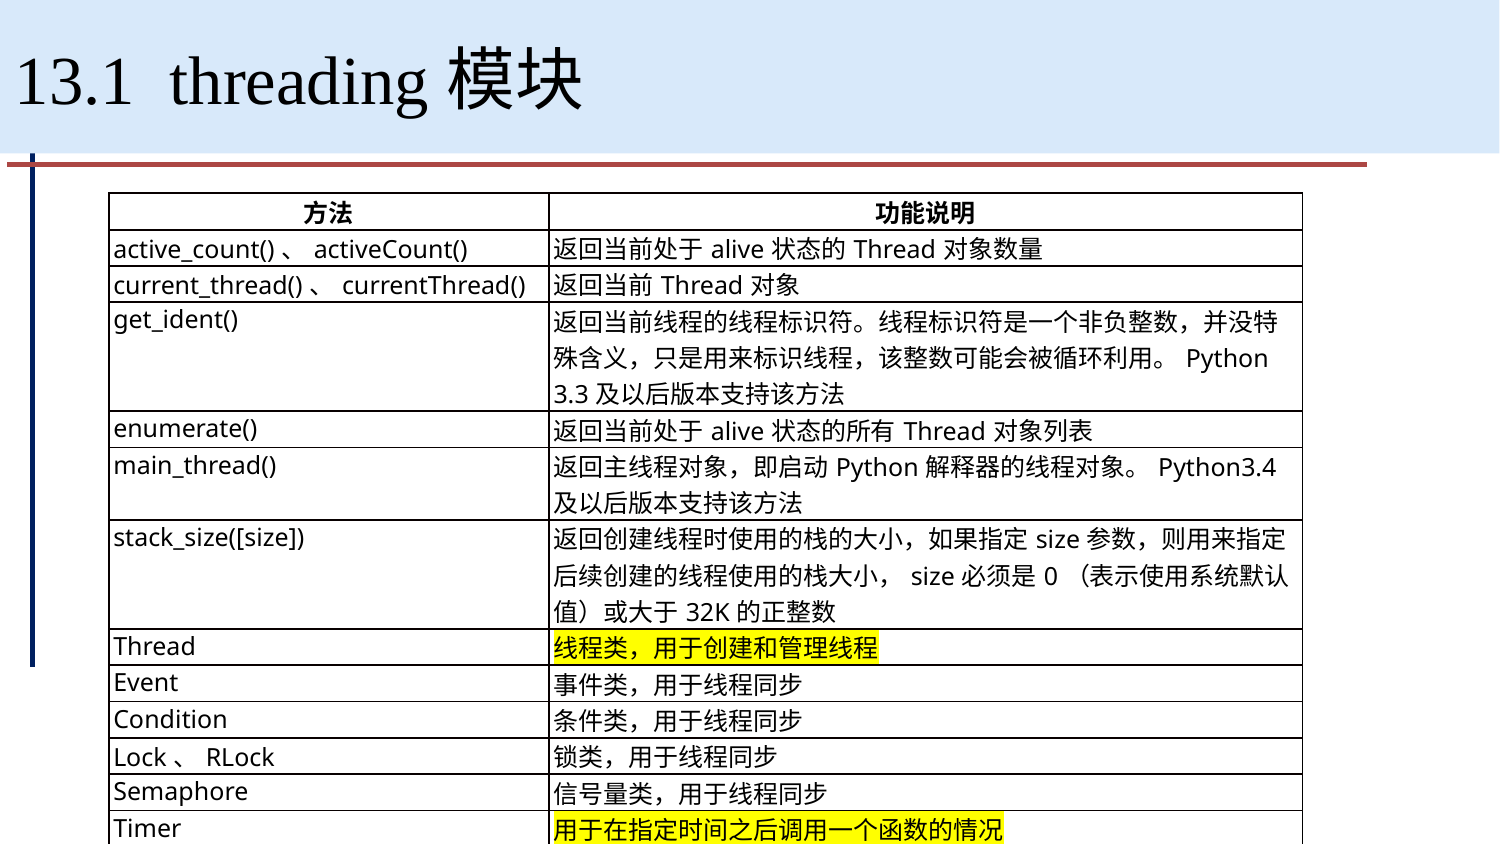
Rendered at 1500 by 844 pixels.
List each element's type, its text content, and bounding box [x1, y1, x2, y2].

table_cell 返回当前线程的线程标识符。线程标识符是一个非负整数，并没特殊含义，只是用来标识线程，该整数可能会被循环利用。Python 3.3及以后版本支持该方法 [550, 303, 1302, 410]
table_cell 条件类，用于线程同步 [550, 702, 1302, 737]
table_cell Timer [110, 811, 548, 844]
table_cell Thread [110, 630, 548, 664]
table_cell main_thread() [110, 448, 548, 519]
table_cell Lock、RLock [110, 739, 548, 773]
table_cell 返回当前Thread对象 [550, 267, 1302, 301]
table_cell 锁类，用于线程同步 [550, 739, 1302, 773]
table_header 方法 [110, 194, 548, 229]
table_cell Event [110, 666, 548, 701]
table_cell 用于在指定时间之后调用一个函数的情况 [550, 811, 1302, 844]
table_cell 返回当前处于alive状态的Thread对象数量 [550, 231, 1302, 265]
table_cell 信号量类，用于线程同步 [550, 775, 1302, 810]
table_cell Semaphore [110, 775, 548, 810]
table_cell 返回当前处于alive状态的所有Thread对象列表 [550, 412, 1302, 447]
table_cell active_count()、activeCount() [110, 231, 548, 265]
table_cell stack_size([size]) [110, 521, 548, 628]
table_cell Condition [110, 702, 548, 737]
table_cell 事件类，用于线程同步 [550, 666, 1302, 701]
table_header 功能说明 [550, 194, 1302, 229]
title 13.1 threading模块 [0, 0, 1500, 154]
table_cell current_thread()、currentThread() [110, 267, 548, 301]
table_cell 返回创建线程时使用的栈的大小，如果指定size参数，则用来指定后续创建的线程使用的栈大小，size必须是0（表示使用系统默认值）或大于32K的正整数 [550, 521, 1302, 628]
table_cell get_ident() [110, 303, 548, 410]
table_cell 返回主线程对象，即启动Python解释器的线程对象。Python3.4及以后版本支持该方法 [550, 448, 1302, 519]
table_cell enumerate() [110, 412, 548, 447]
table_cell 线程类，用于创建和管理线程 [550, 630, 1302, 664]
